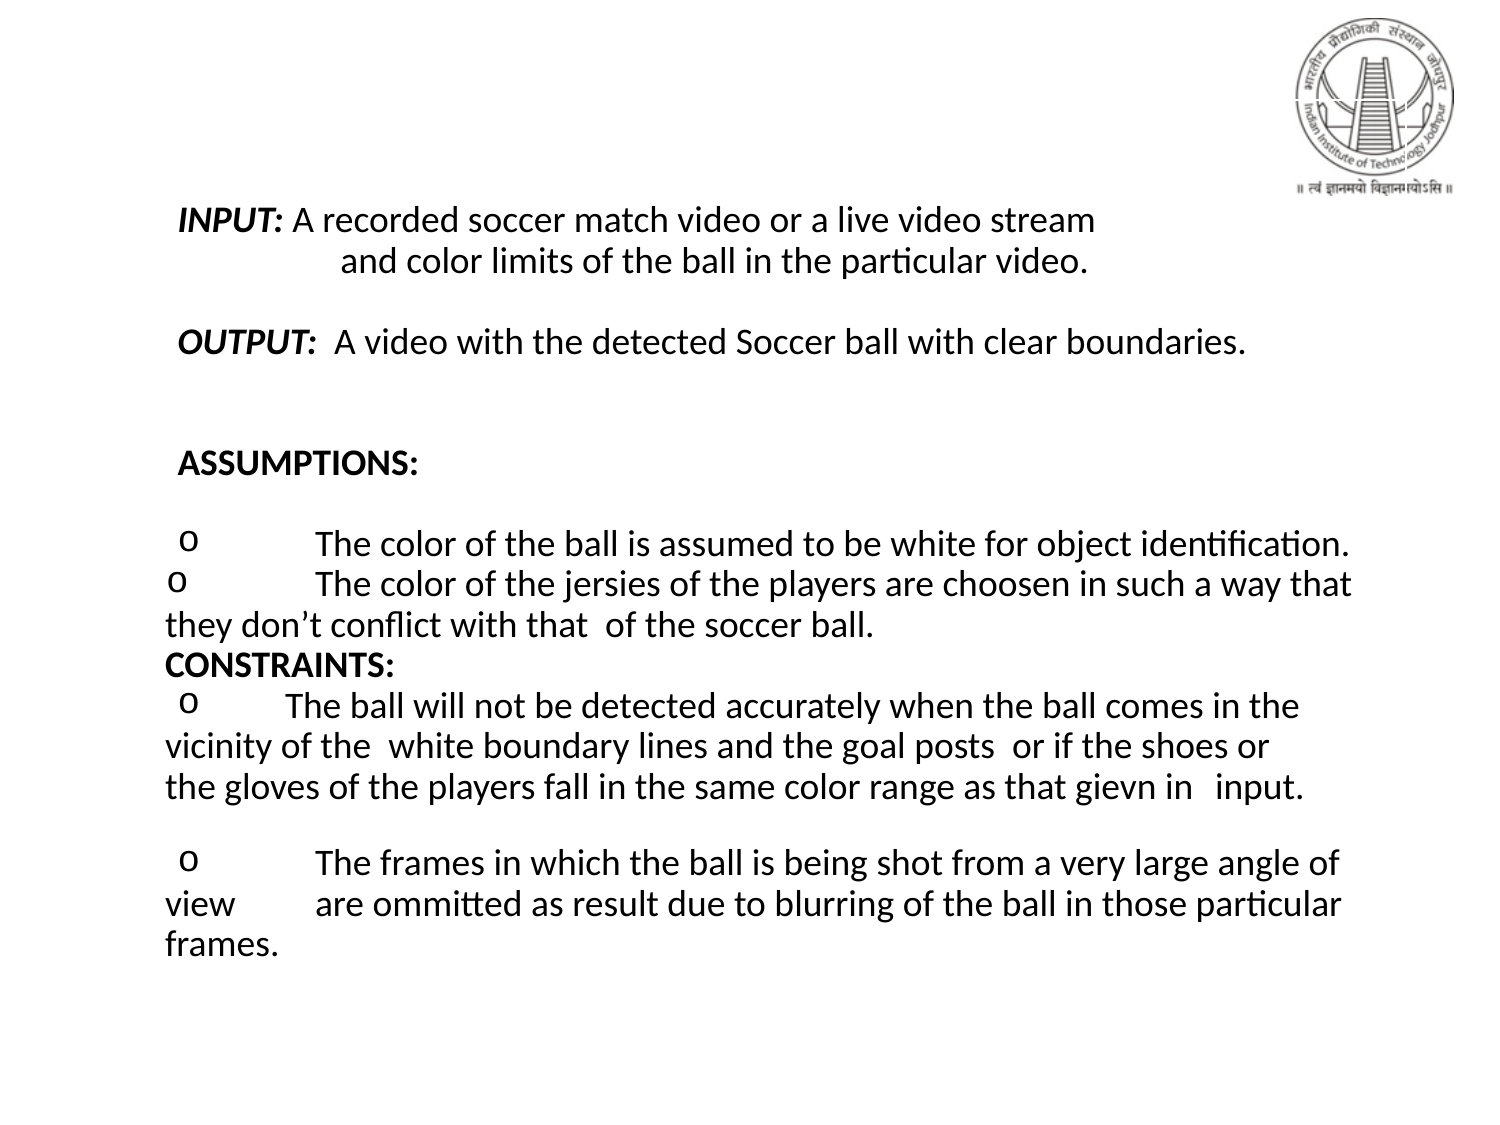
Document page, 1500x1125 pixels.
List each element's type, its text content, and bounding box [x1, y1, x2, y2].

list INPUT: A recorded soccer match video or a live video stream and color limits of the ball in the particular video. OUTPUT: A video with the detected Soccer ball with clear boundaries. ASSUMPTIONS: The color of the ball is assumed to be white for object identification. The color of the jersies of the players are choosen in such a way that they don’t conflict with that of the soccer ball. CONSTRAINTS: The ball will not be detected accurately when the ball comes in the vicinity of the white boundary lines and the goal posts or if the shoes or the gloves of the players fall in the same color range as that gievn in input. The frames in which the ball is being shot from a very large angle of view are ommitted as result due to blurring of the ball in those particular frames. [112, 99, 1407, 991]
picture [1293, 18, 1454, 196]
